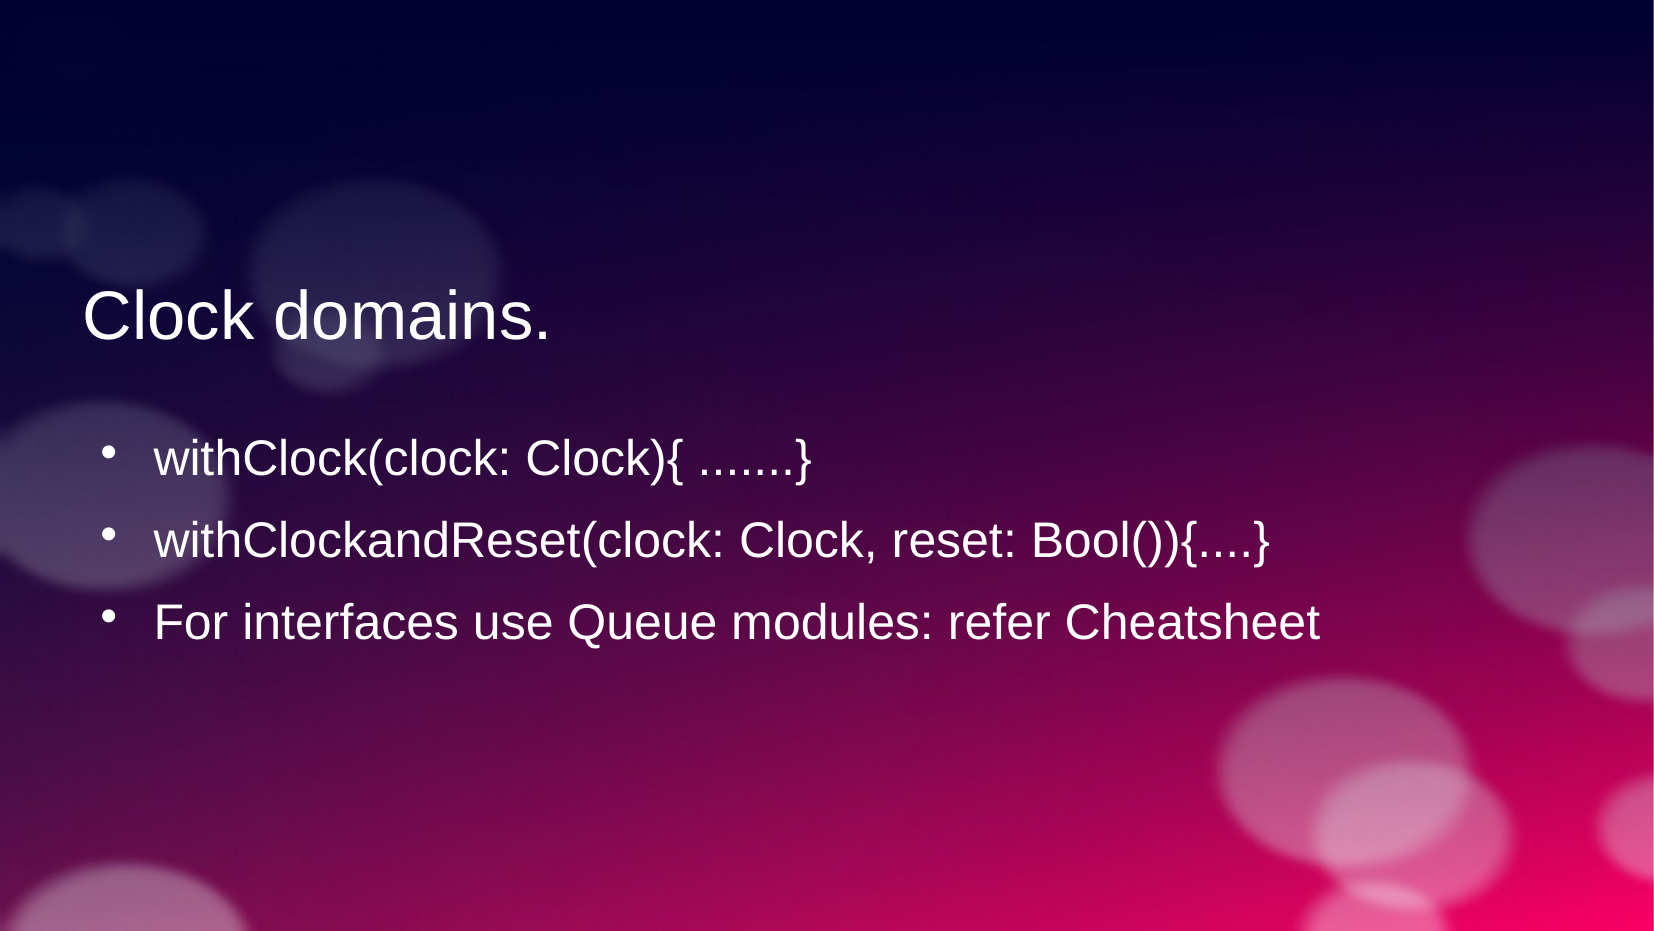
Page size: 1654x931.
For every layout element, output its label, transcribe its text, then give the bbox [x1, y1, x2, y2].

text_box withClock(clock: Clock){ .......} withClockandReset(clock: Clock, reset: Bool()){....} For interfaces use Queue modules: refer Cheatsheet [82, 425, 1571, 757]
text_box Clock domains. [82, 234, 1571, 390]
picture [0, 0, 1654, 931]
